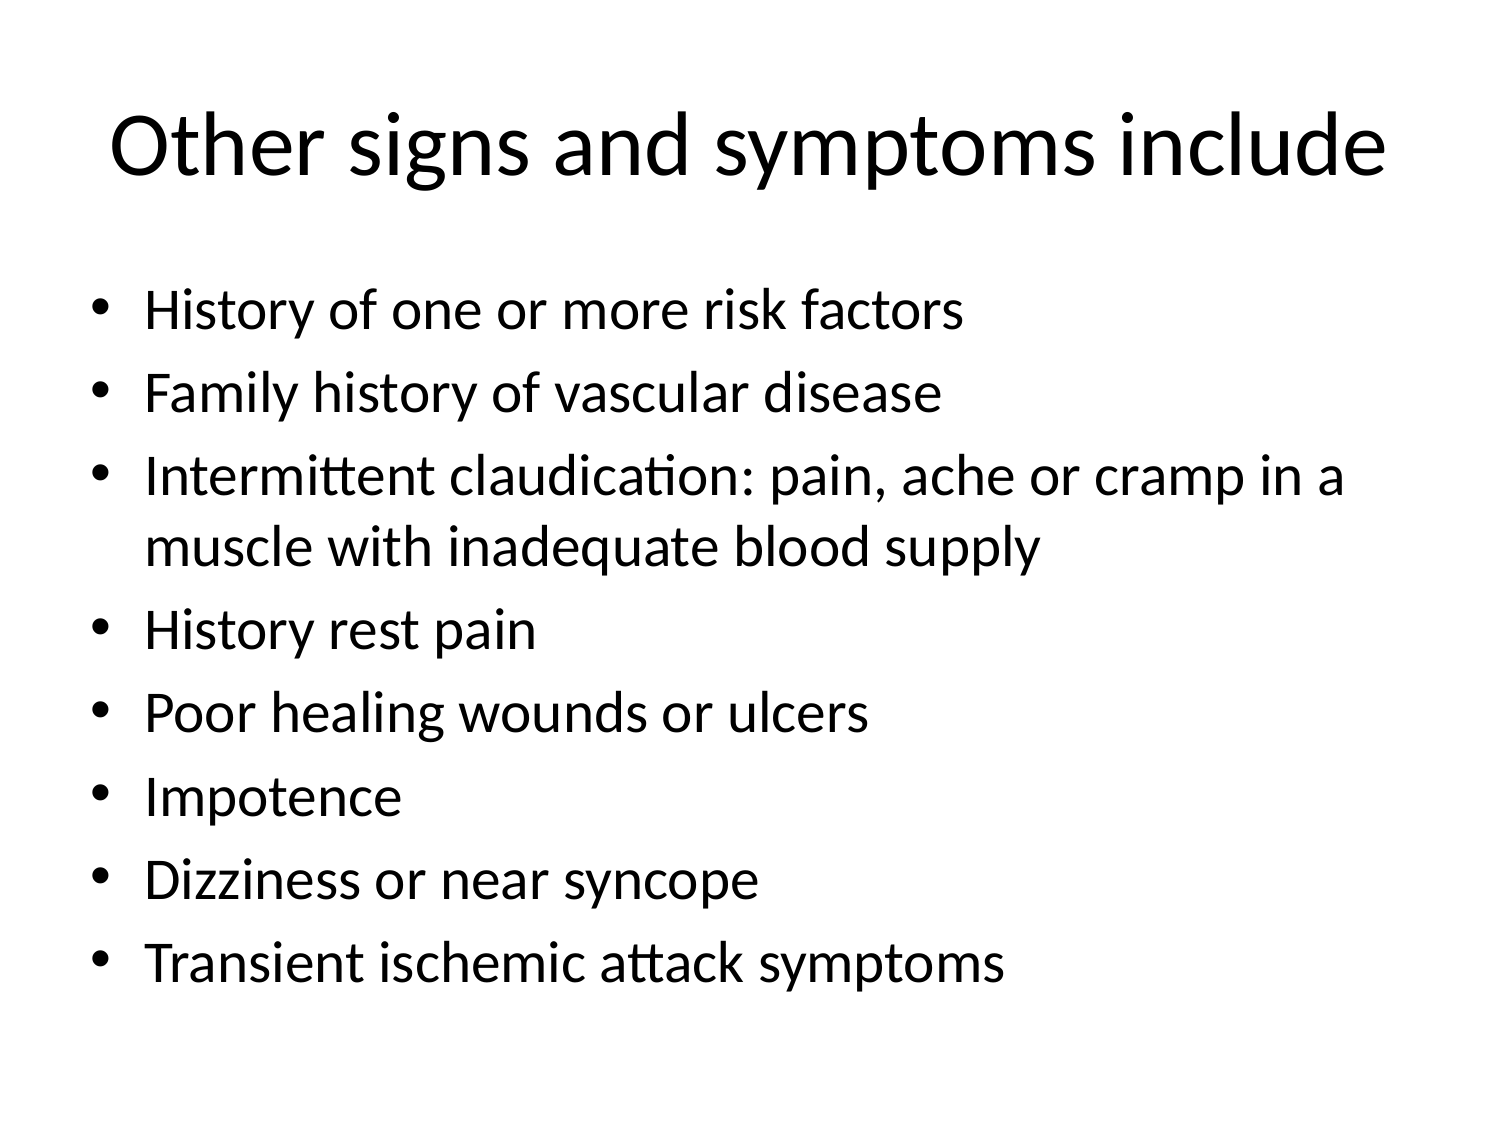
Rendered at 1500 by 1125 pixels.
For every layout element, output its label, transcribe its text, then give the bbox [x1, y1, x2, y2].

list History of one or more risk factors Family history of vascular disease Intermittent claudication: pain, ache or cramp in a muscle with inadequate blood supply History rest pain Poor healing wounds or ulcers Impotence Dizziness or near syncope Transient ischemic attack symptoms [75, 262, 1425, 1005]
title Other signs and symptoms include [75, 45, 1425, 233]
